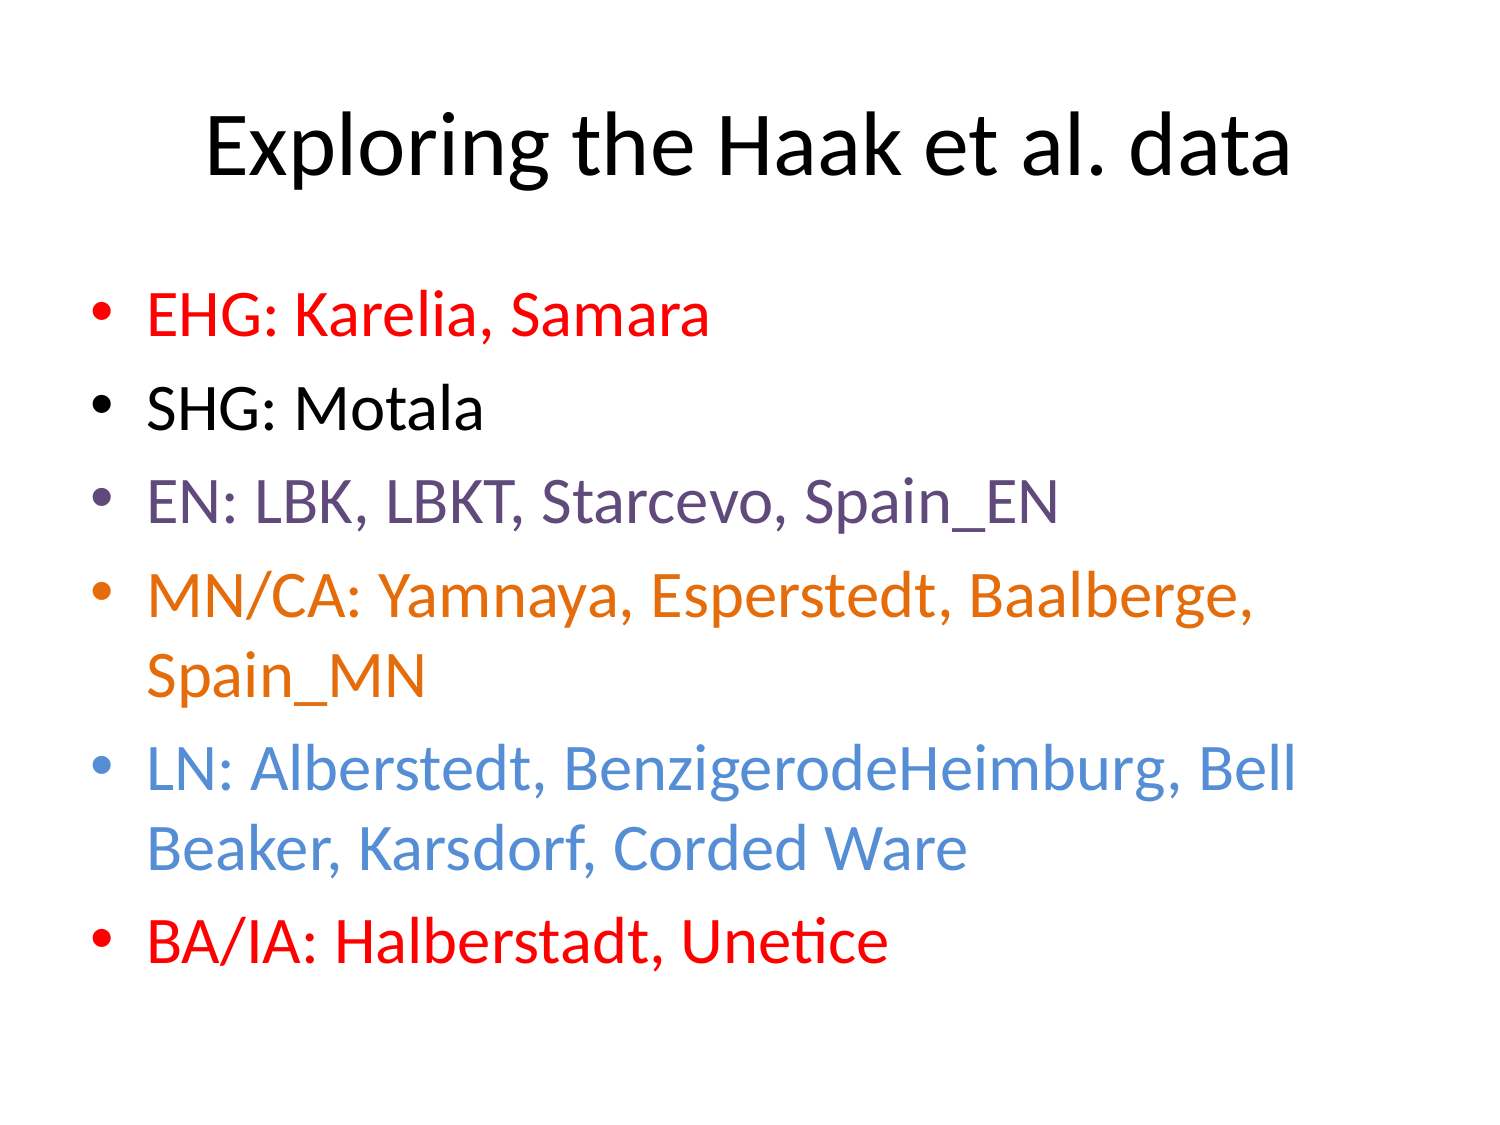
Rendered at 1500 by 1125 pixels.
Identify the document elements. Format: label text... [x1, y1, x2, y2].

title Exploring the Haak et al. data [75, 45, 1425, 233]
list EHG: Karelia, Samara SHG: Motala EN: LBK, LBKT, Starcevo, Spain_EN MN/CA: Yamnaya, Esperstedt, Baalberge, Spain_MN LN: Alberstedt, BenzigerodeHeimburg, Bell Beaker, Karsdorf, Corded Ware BA/IA: Halberstadt, Unetice [75, 262, 1425, 1125]
